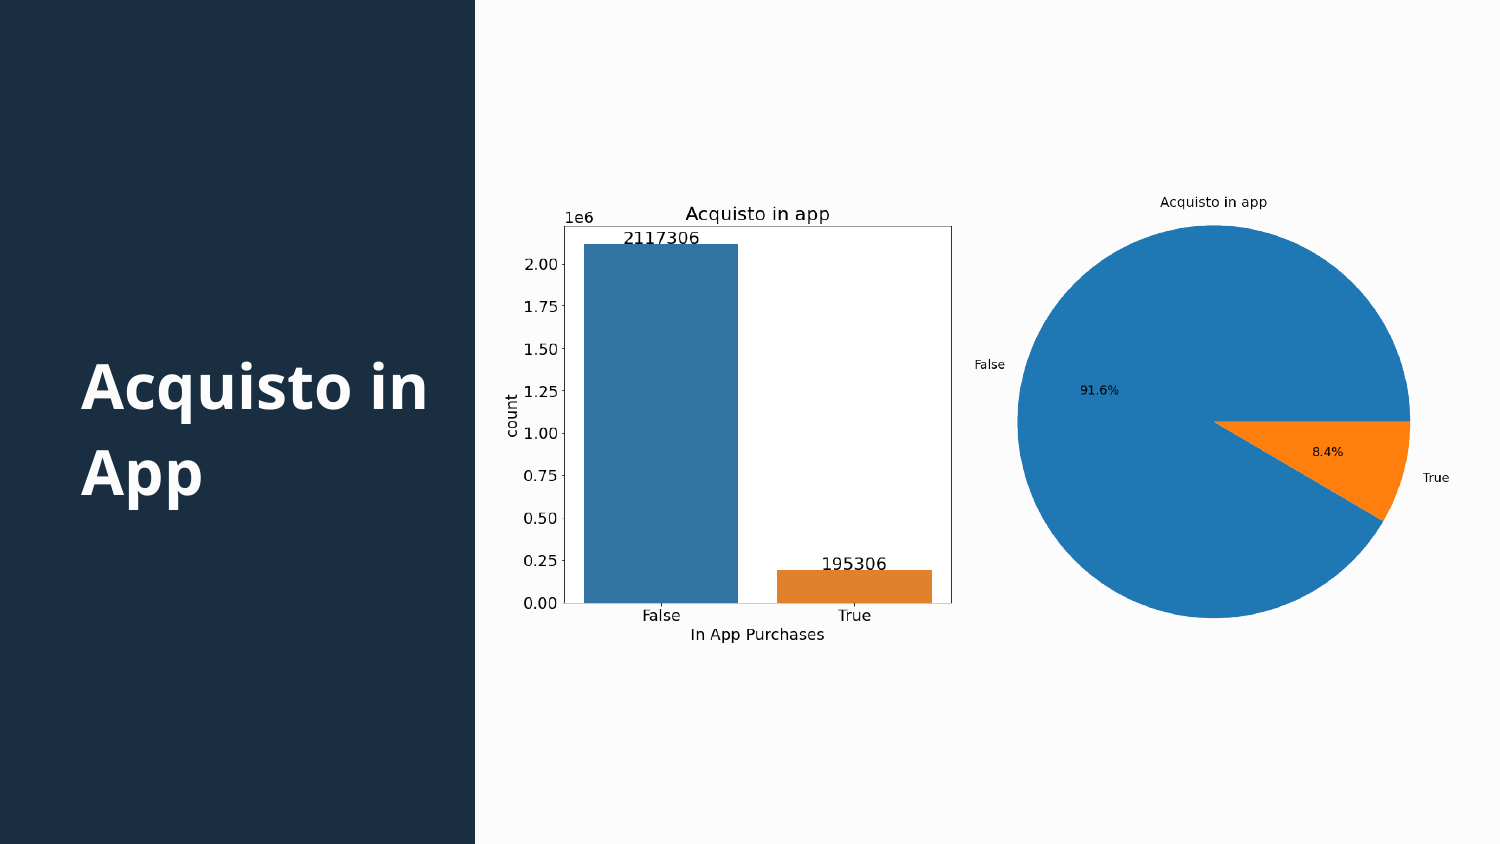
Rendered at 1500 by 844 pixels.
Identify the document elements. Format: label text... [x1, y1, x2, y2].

title Acquisto in App [66, 280, 462, 563]
picture [962, 171, 1464, 673]
picture [498, 200, 957, 649]
